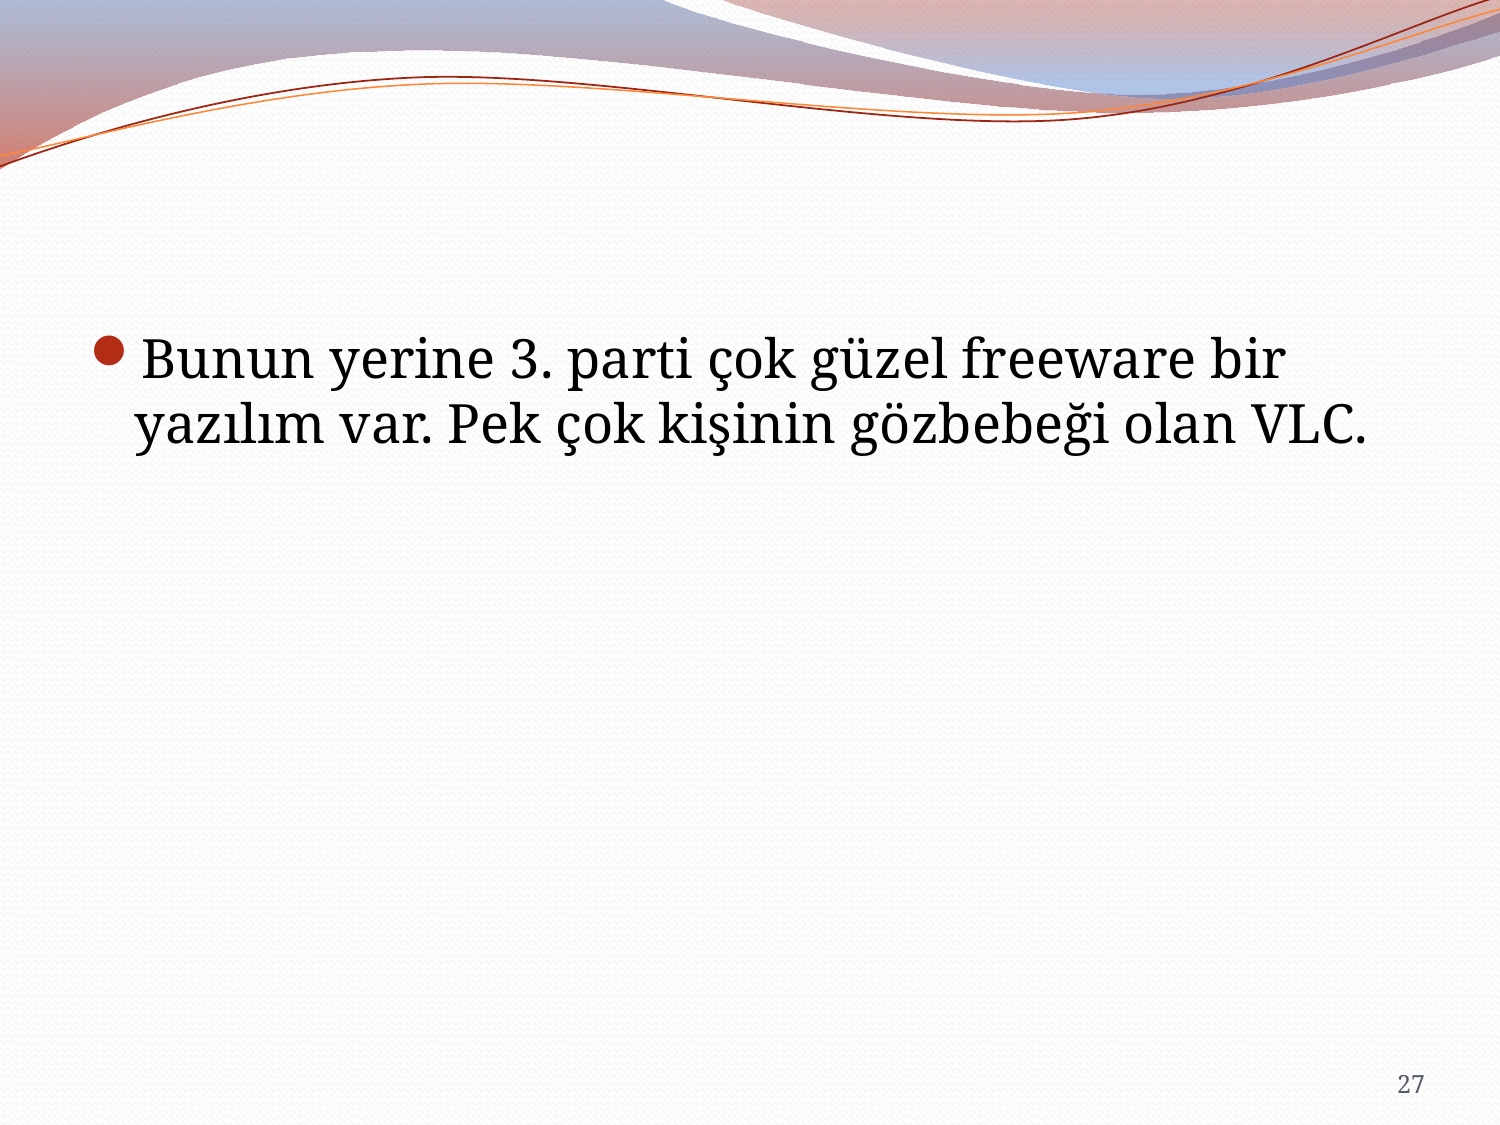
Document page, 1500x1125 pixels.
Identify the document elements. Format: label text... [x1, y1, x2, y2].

list Bunun yerine 3. parti çok güzel freeware bir yazılım var. Pek çok kişinin gözbebeği olan VLC. [75, 317, 1425, 1038]
slide_number 27 [1299, 1042, 1425, 1103]
